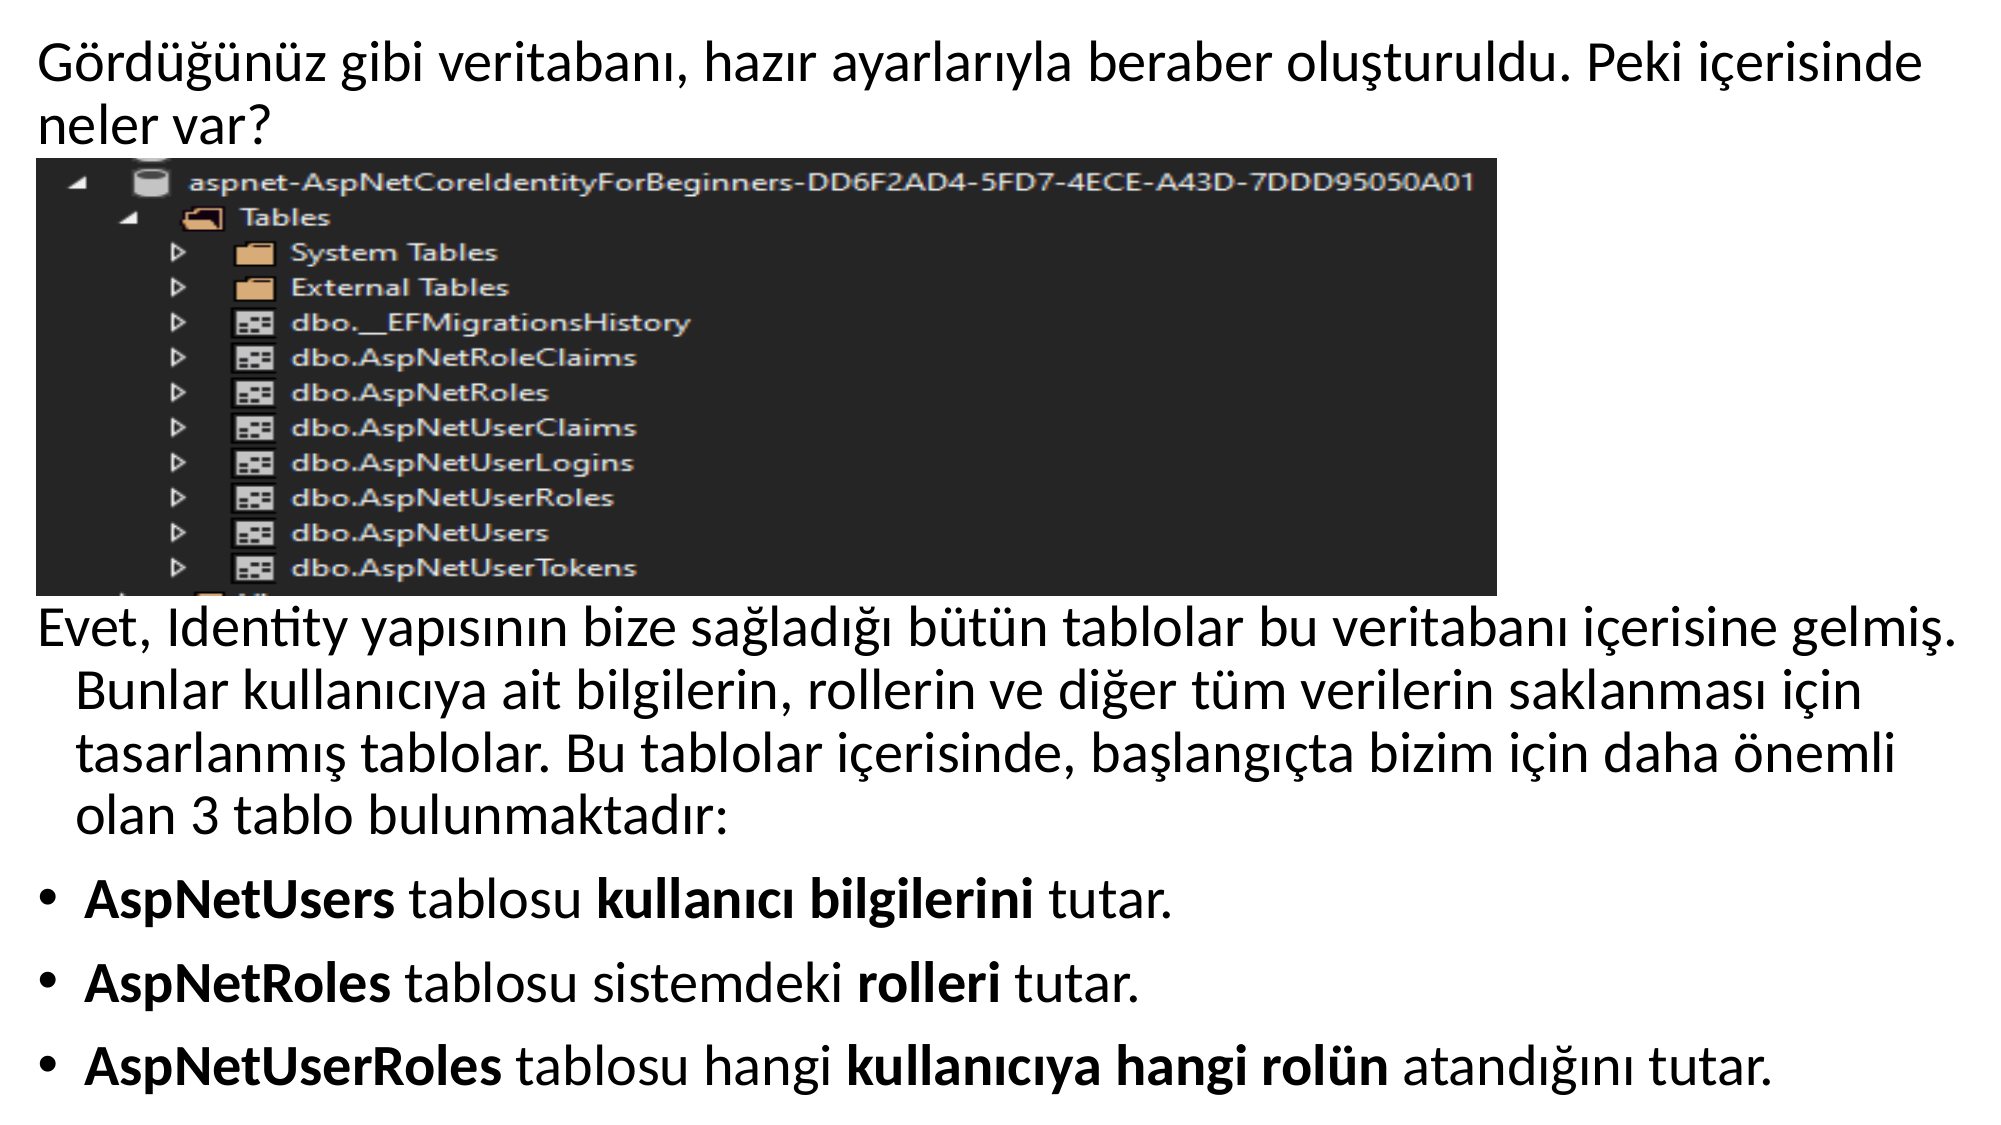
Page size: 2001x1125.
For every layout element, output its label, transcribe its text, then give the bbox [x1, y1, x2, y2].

list Gördüğünüz gibi veritabanı, hazır ayarlarıyla beraber oluşturuldu. Peki içerisinde neler var? Evet, Identity yapısının bize sağladığı bütün tablolar bu veritabanı içerisine gelmiş. Bunlar kullanıcıya ait bilgilerin, rollerin ve diğer tüm verilerin saklanması için tasarlanmış tablolar. Bu tablolar içerisinde, başlangıçta bizim için daha önemli olan 3 tablo bulunmaktadır: AspNetUsers tablosu kullanıcı bilgilerini tutar. AspNetRoles tablosu sistemdeki rolleri tutar. AspNetUserRoles tablosu hangi kullanıcıya hangi rolün atandığını tutar. [22, 23, 1982, 1111]
picture [36, 158, 1497, 596]
